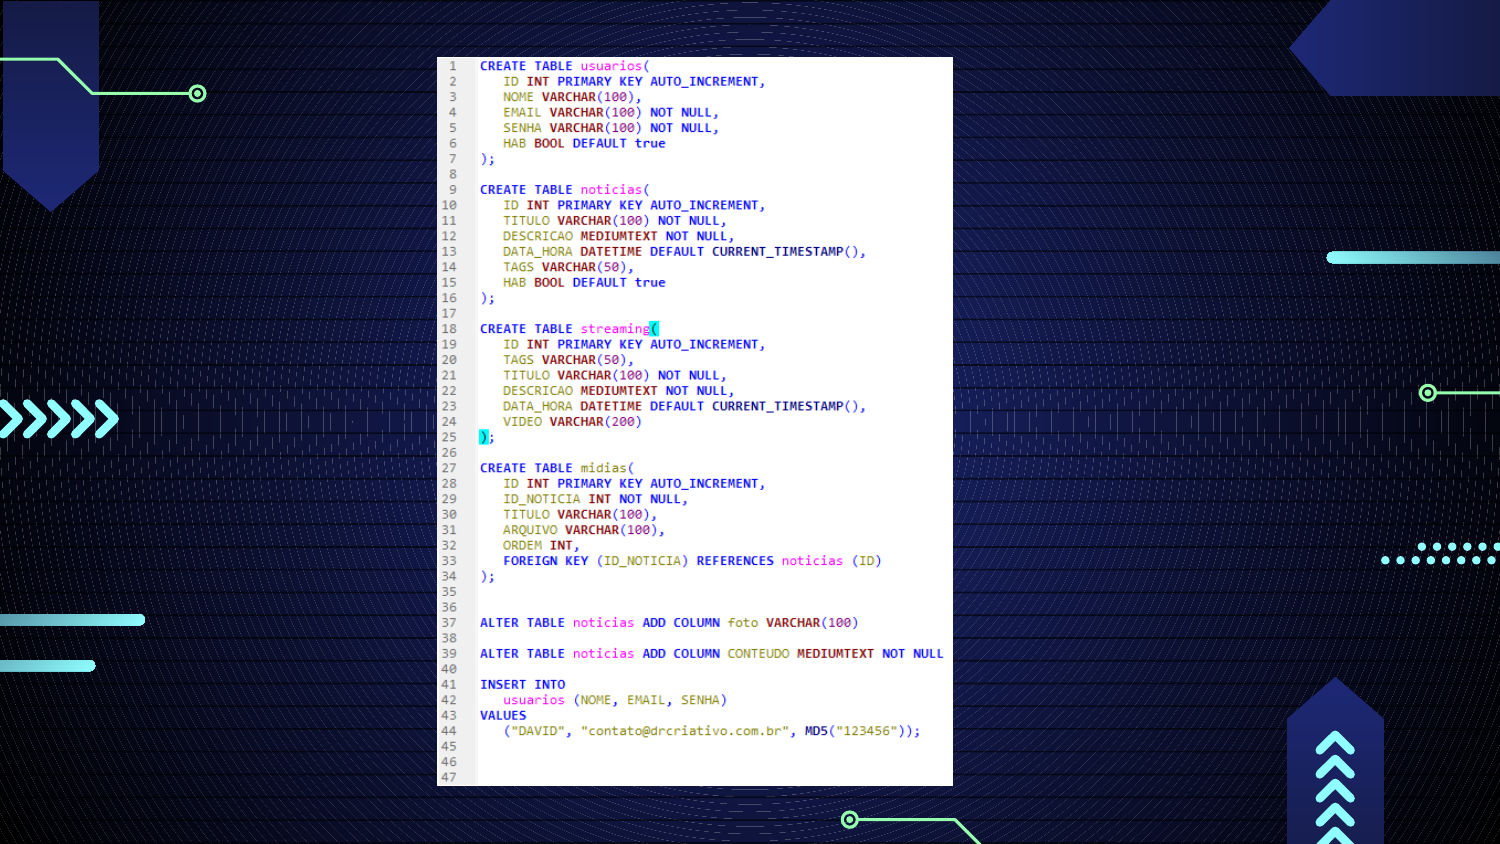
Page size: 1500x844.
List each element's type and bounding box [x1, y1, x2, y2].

picture [437, 57, 954, 786]
